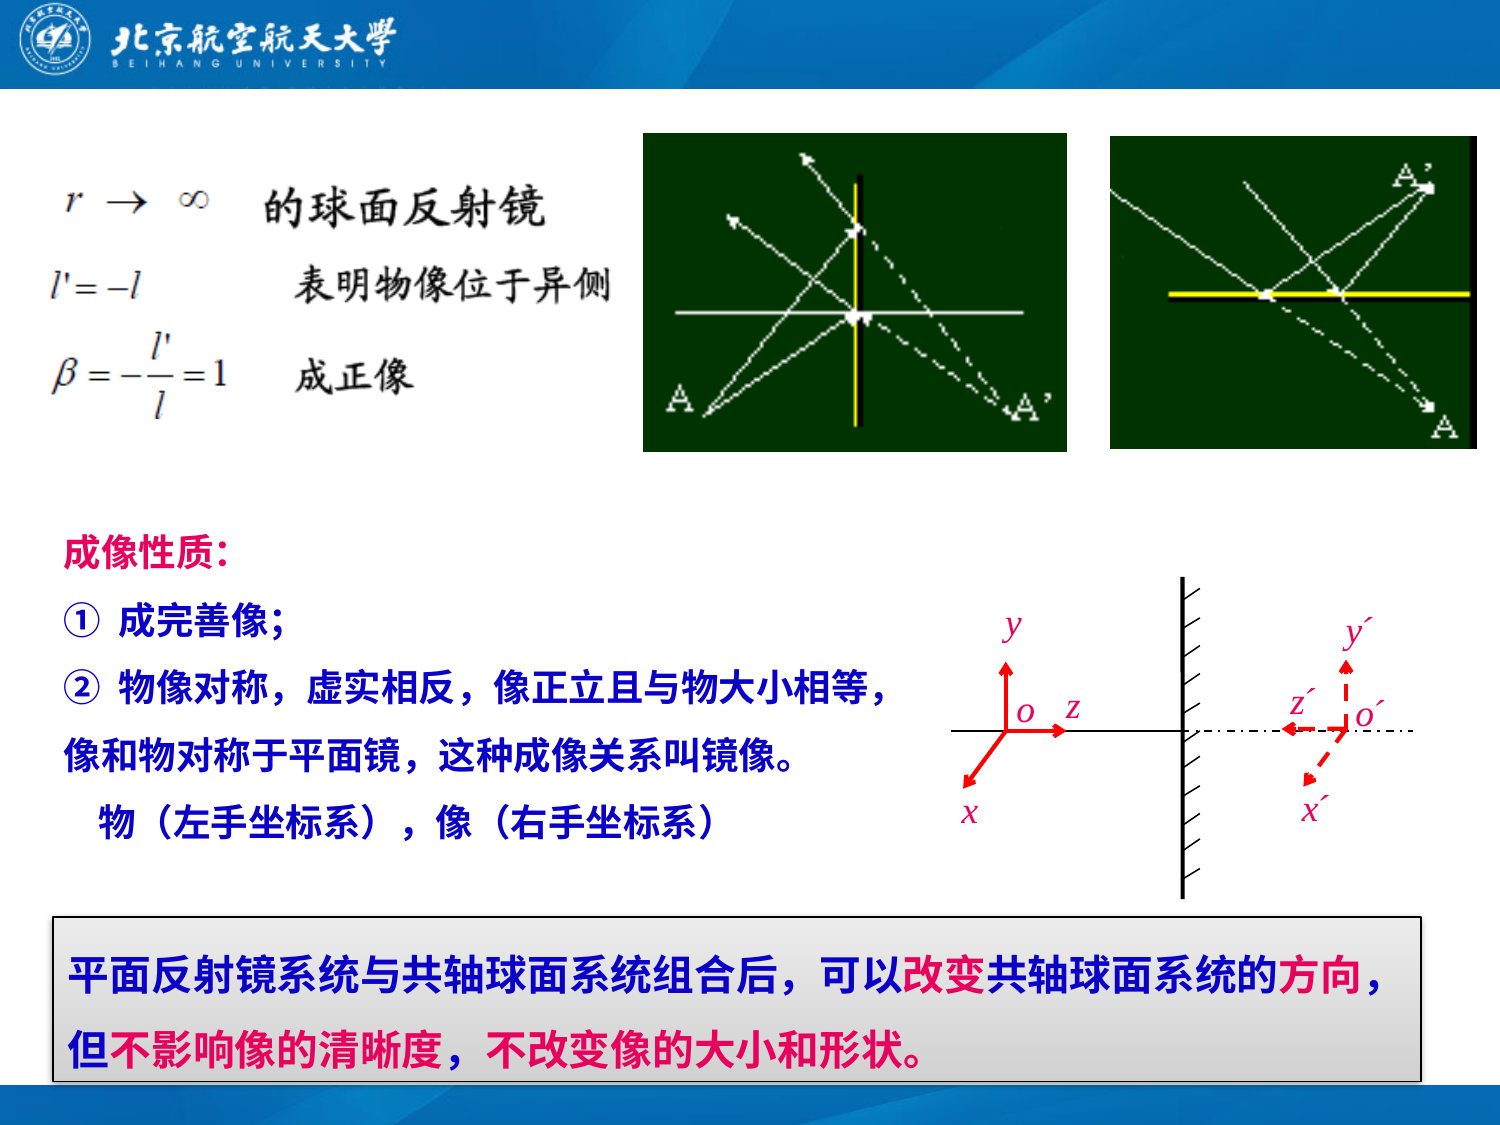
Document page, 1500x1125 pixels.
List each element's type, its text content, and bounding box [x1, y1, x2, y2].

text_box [1182, 838, 1201, 851]
picture [0, 0, 1500, 89]
text_box y [990, 590, 1035, 651]
text_box yˊ [1330, 598, 1422, 659]
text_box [1182, 813, 1201, 826]
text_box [1182, 755, 1201, 768]
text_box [1303, 728, 1347, 787]
picture [21, 166, 642, 419]
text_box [1182, 673, 1201, 686]
text_box 成像性质： ① 成完善像； ② 物像对称，虚实相反，像正立且与物大小相等，像和物对称于平面镜，这种成像关系叫镜像。 物（左手坐标系），像（右手坐标系） [49, 499, 947, 852]
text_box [962, 730, 1007, 789]
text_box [1180, 785, 1201, 798]
picture [643, 133, 1067, 452]
picture [0, 1085, 1500, 1125]
text_box z [1051, 673, 1095, 729]
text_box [1180, 868, 1201, 881]
text_box x [946, 778, 991, 839]
text_box zˊ [1275, 669, 1341, 729]
text_box xˊ [1287, 776, 1365, 837]
text_box oˊ [1351, 681, 1420, 742]
text_box 平面反射镜系统与共轴球面系统组合后，可以改变共轴球面系统的方向，但不影响像的清晰度，不改变像的大小和形状。 [52, 916, 1422, 1082]
text_box o [1011, 677, 1046, 728]
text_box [1182, 588, 1201, 600]
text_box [1180, 617, 1201, 630]
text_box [1180, 702, 1201, 715]
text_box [1182, 645, 1201, 658]
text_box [1182, 738, 1201, 743]
picture [1110, 136, 1477, 450]
